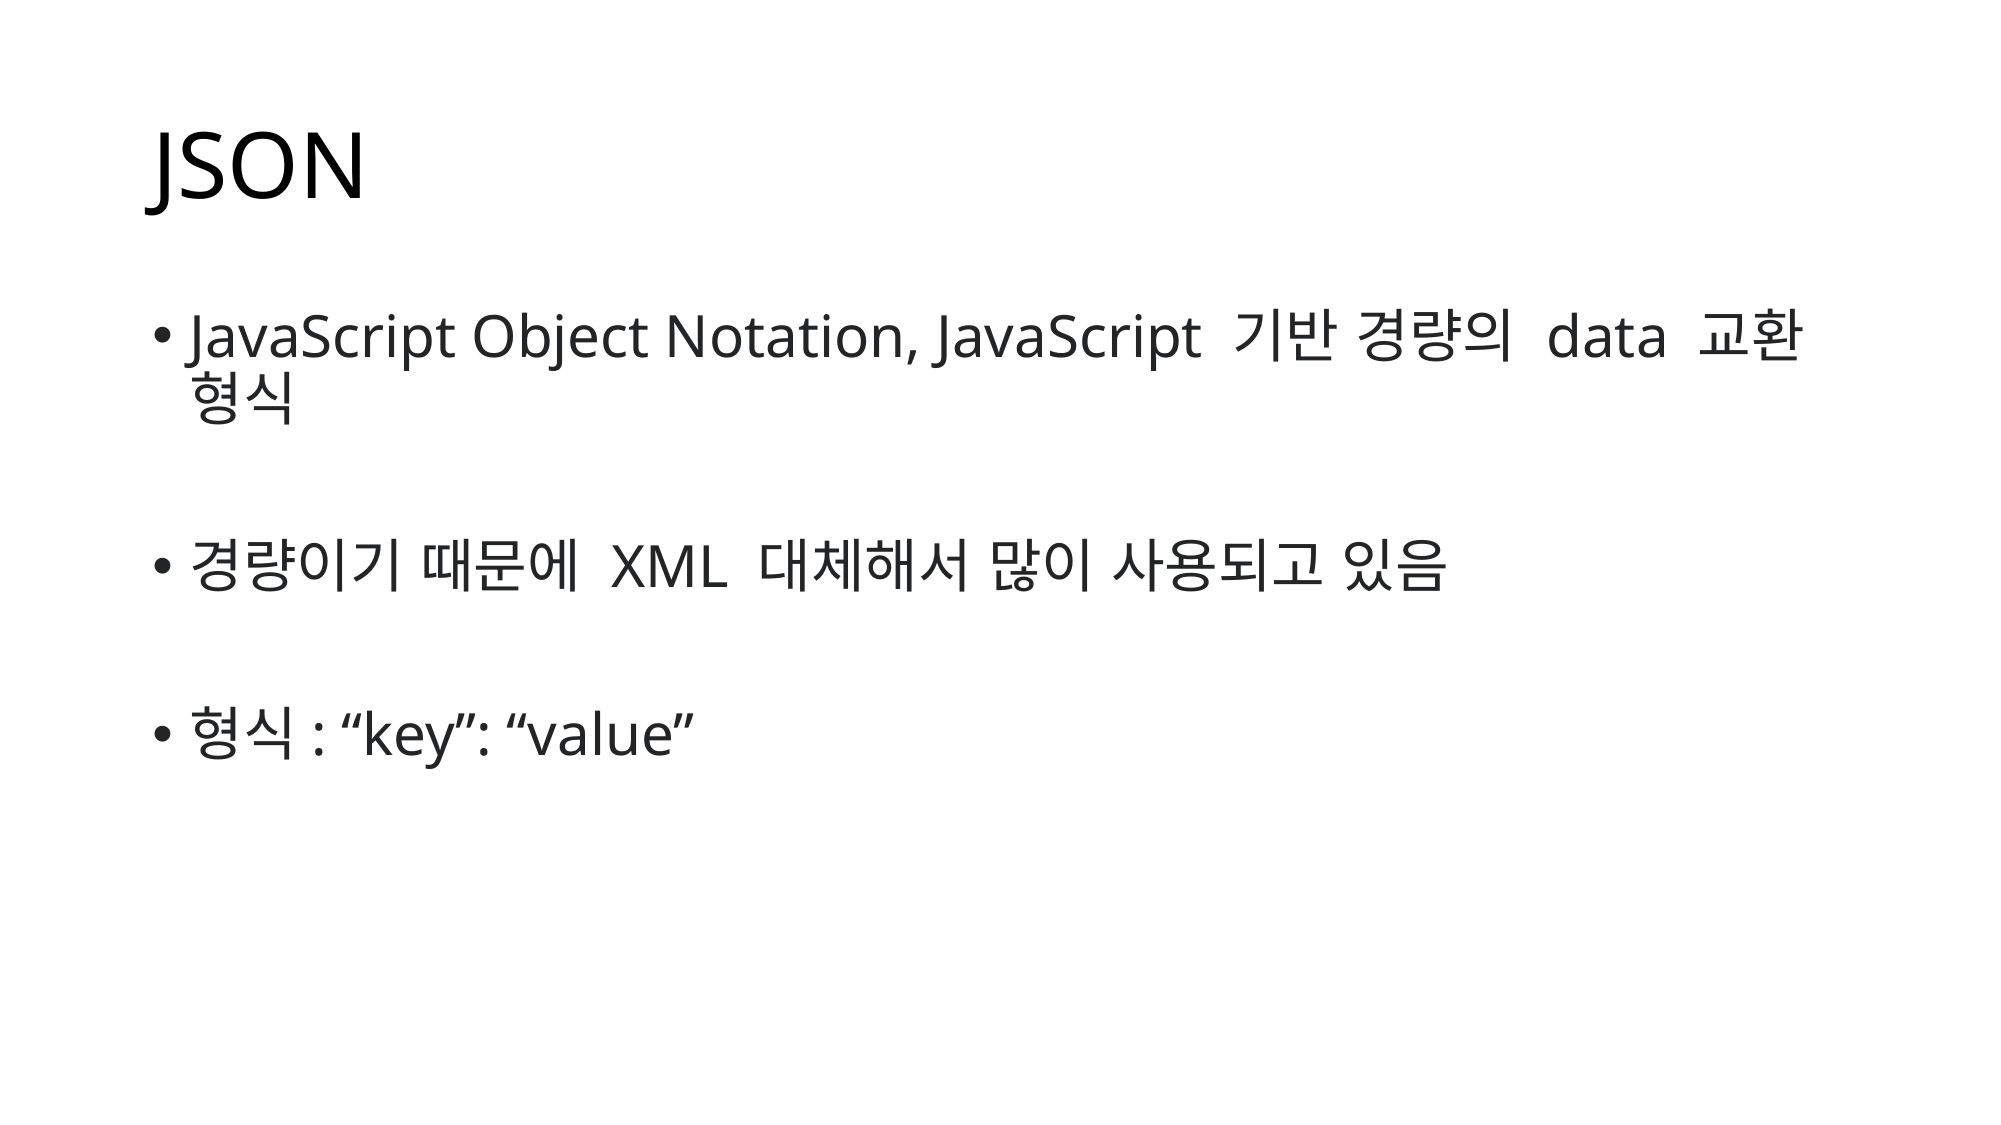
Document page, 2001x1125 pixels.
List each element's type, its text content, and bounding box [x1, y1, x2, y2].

title JSON [137, 59, 1863, 278]
list JavaScript Object Notation, JavaScript 기반 경량의 data 교환 형식 경량이기 때문에 XML 대체해서 많이 사용되고 있음 형식: “key”: “value” [137, 299, 1863, 1014]
